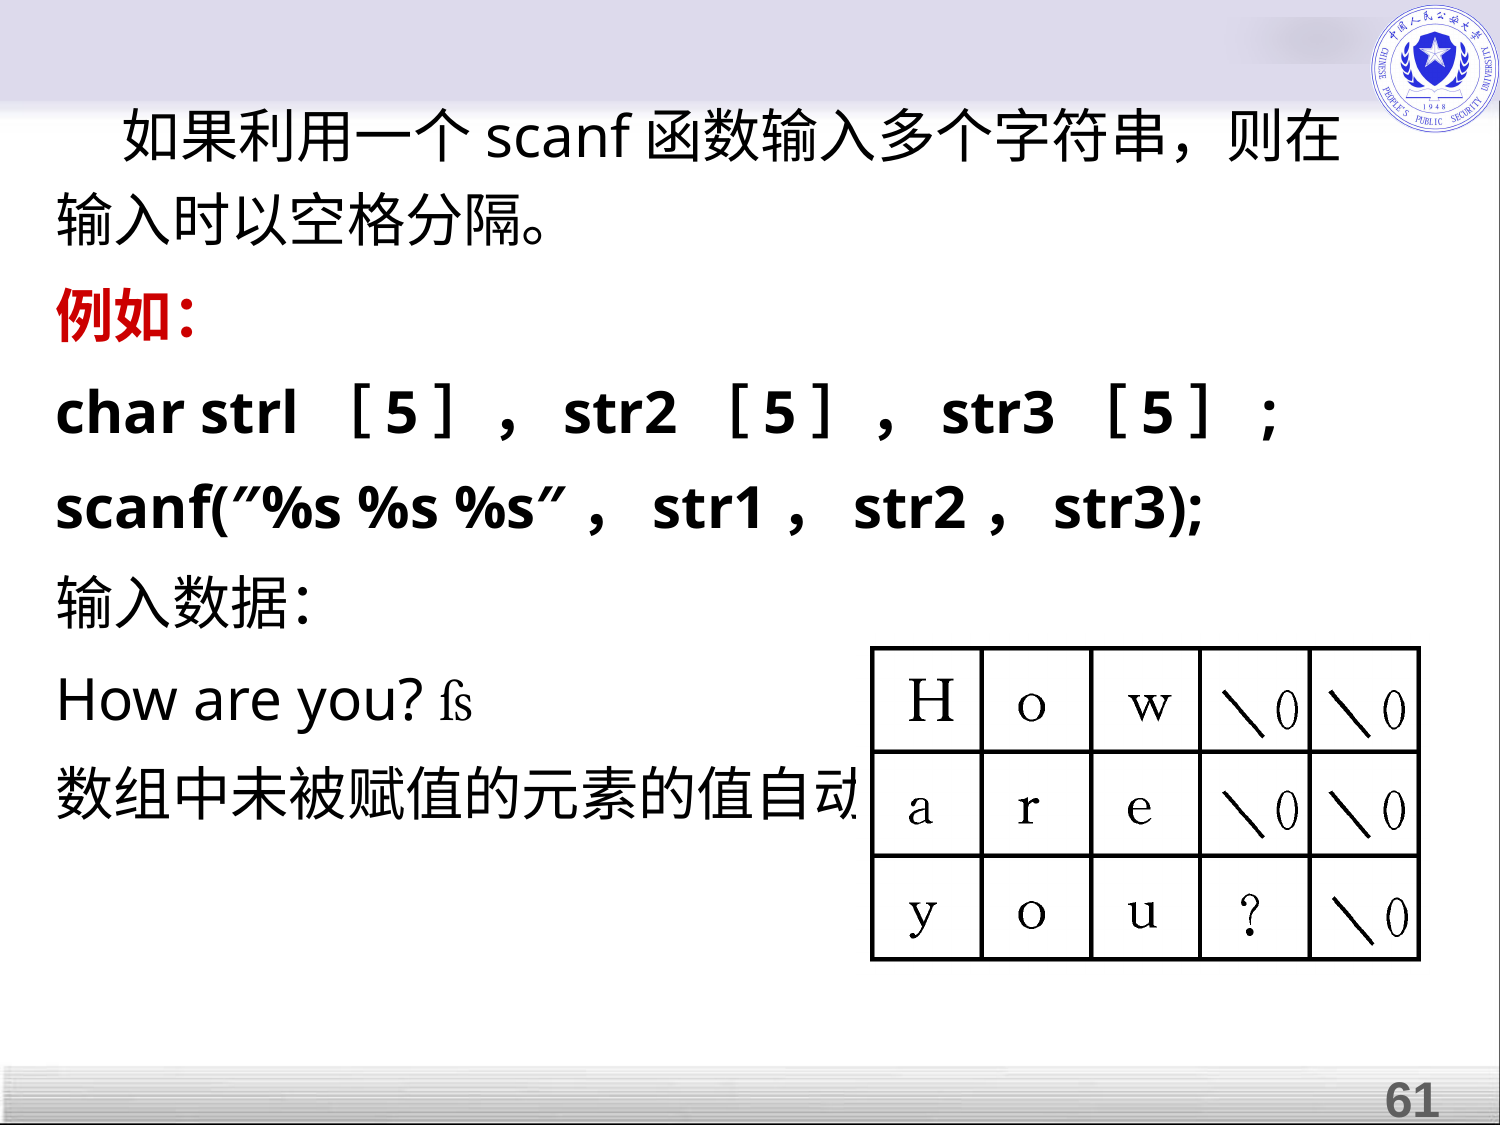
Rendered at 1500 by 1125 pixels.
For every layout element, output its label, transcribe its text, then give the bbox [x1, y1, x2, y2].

picture [0, 101, 1500, 1125]
picture [1371, 5, 1499, 132]
text_box 如果利用一个scanf函数输入多个字符串，则在输入时以空格分隔。 例如： char strl［5］，str2［5］，str3［5］; scanf(″%s %s %s″，str1，str2，str3); 输入数据： How are you?  数组中未被赋值的元素的值自动置′＼0′。 [41, 78, 1388, 835]
